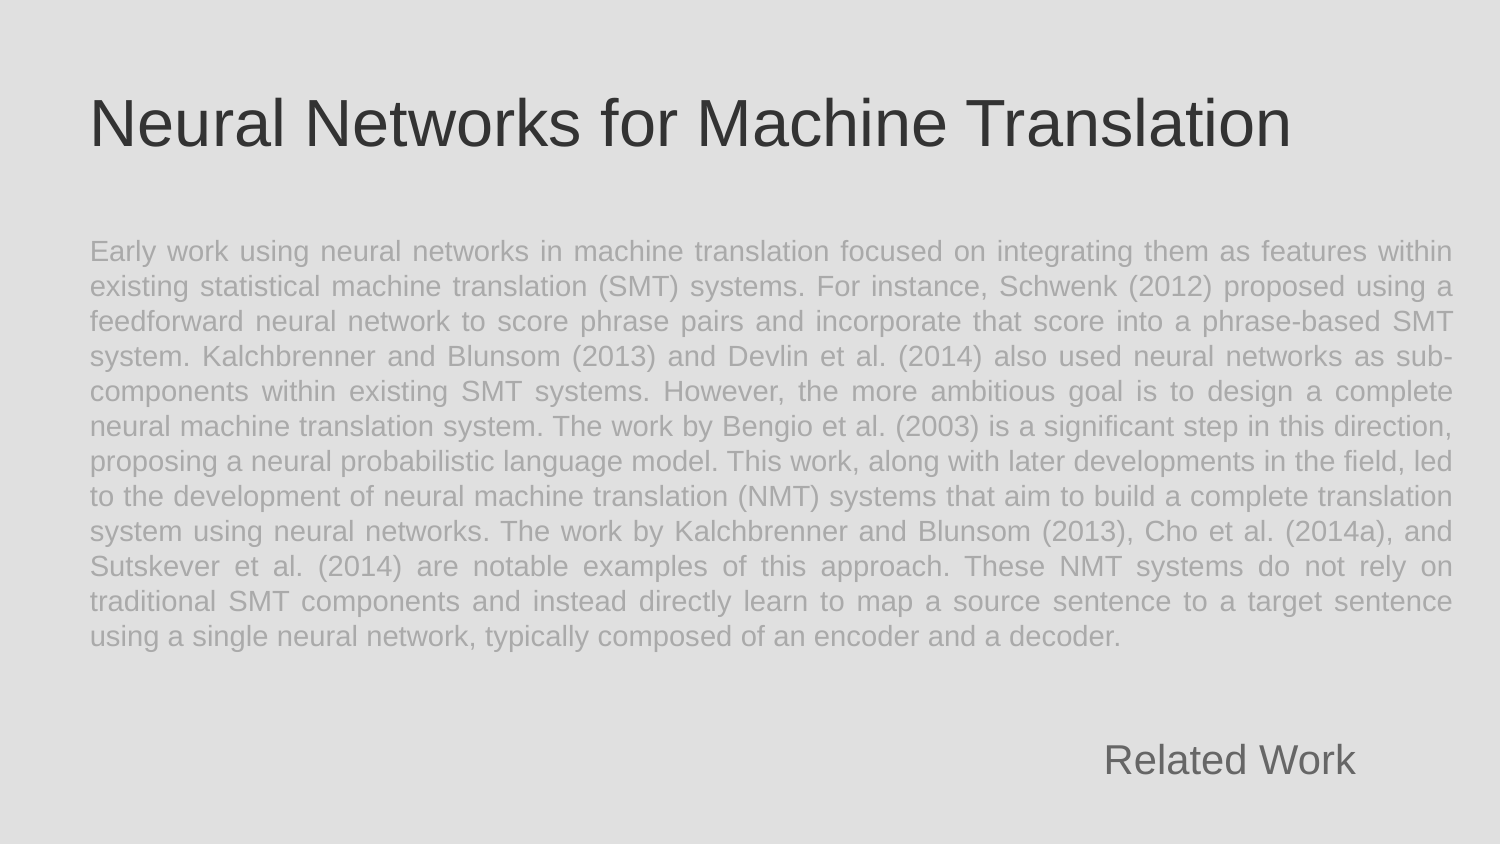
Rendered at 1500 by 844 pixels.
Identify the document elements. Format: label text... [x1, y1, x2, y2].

text_box Early work using neural networks in machine translation focused on integrating them as features within existing statistical machine translation (SMT) systems. For instance, Schwenk (2012) proposed using a feedforward neural network to score phrase pairs and incorporate that score into a phrase-based SMT system. Kalchbrenner and Blunsom (2013) and Devlin et al. (2014) also used neural networks as sub-components within existing SMT systems. However, the more ambitious goal is to design a complete neural machine translation system. The work by Bengio et al. (2003) is a significant step in this direction, proposing a neural probabilistic language model. This work, along with later developments in the field, led to the development of neural machine translation (NMT) systems that aim to build a complete translation system using neural networks. The work by Kalchbrenner and Blunsom (2013), Cho et al. (2014a), and Sutskever et al. (2014) are notable examples of this approach. These NMT systems do not rely on traditional SMT components and instead directly learn to map a source sentence to a target sentence using a single neural network, typically composed of an encoder and a decoder. [74, 224, 1470, 765]
text_box Related Work [929, 719, 1500, 795]
text_box Neural Networks for Machine Translation [74, 44, 1425, 195]
